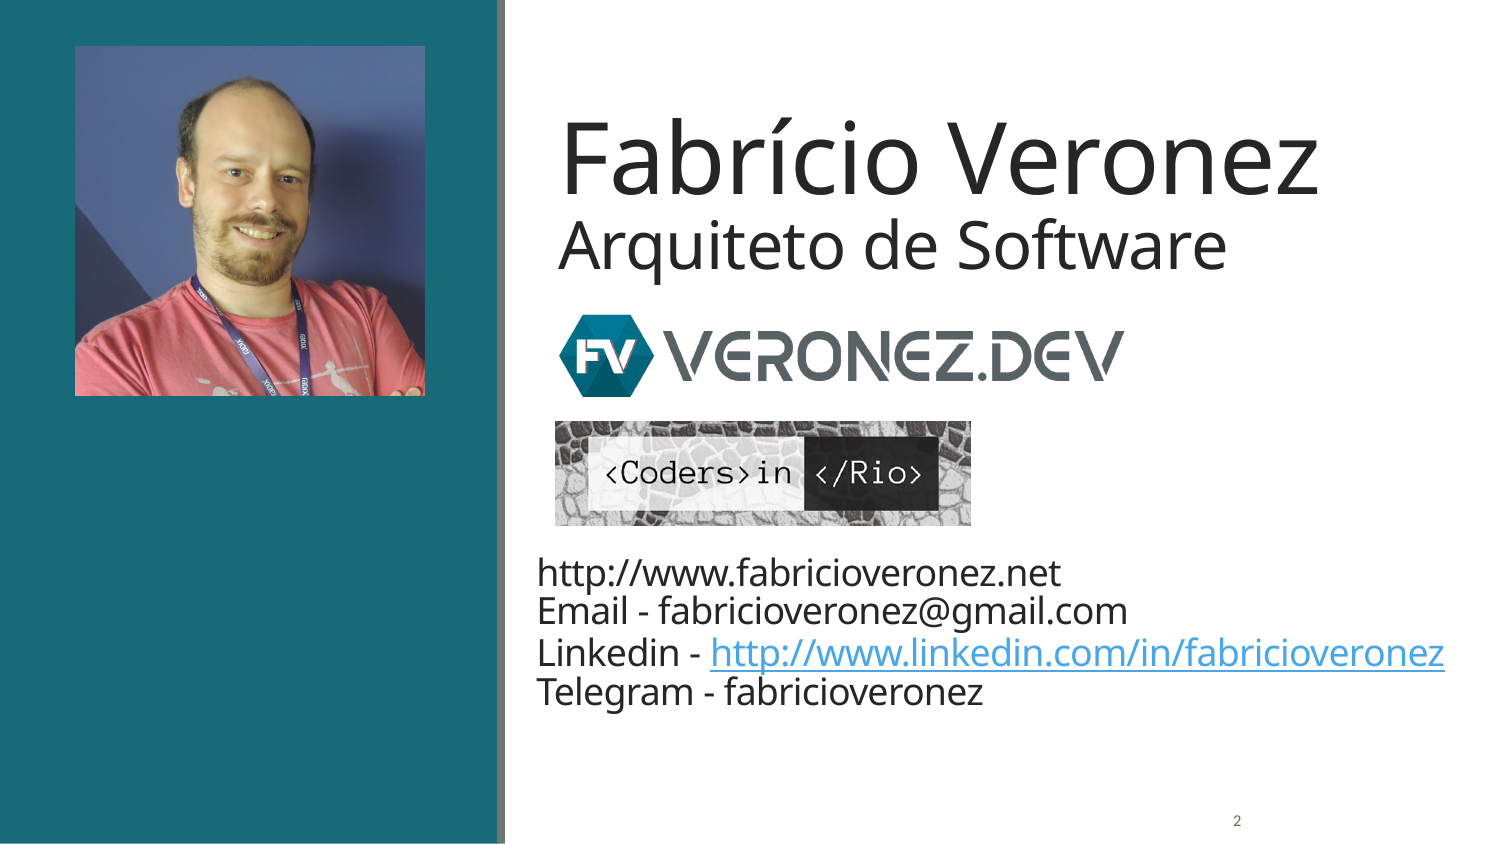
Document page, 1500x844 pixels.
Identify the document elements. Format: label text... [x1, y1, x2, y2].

list Fabrício Veronez Arquiteto de Software [543, 97, 1445, 345]
slide_number 2 [1218, 794, 1380, 840]
text_box http://www.fabricioveronez.net Email - fabricioveronez@gmail.com Linkedin - http://www.linkedin.com/in/fabricioveronez Telegram - fabricioveronez [521, 548, 1460, 766]
picture [74, 46, 425, 397]
picture [554, 194, 1128, 526]
